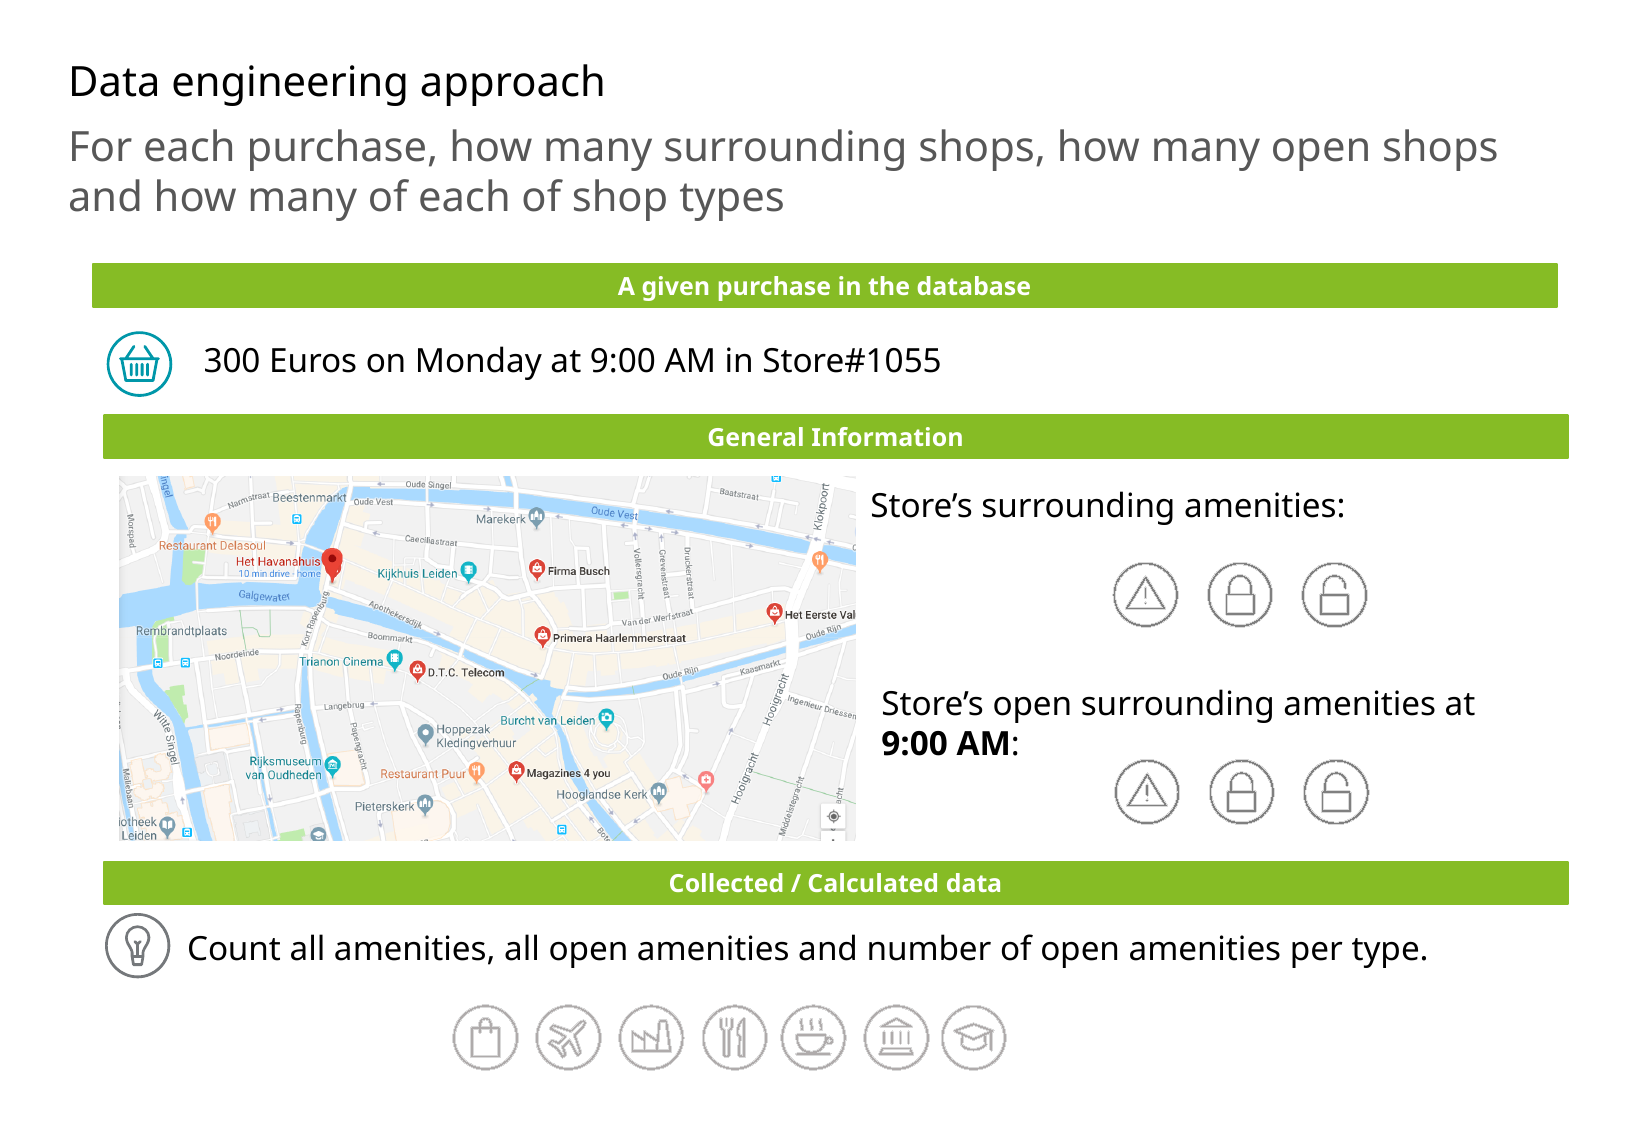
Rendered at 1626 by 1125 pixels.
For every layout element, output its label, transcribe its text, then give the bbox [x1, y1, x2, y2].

text_box Collected / Calculated data [102, 859, 1570, 906]
title Data engineering approach [68, 54, 1557, 106]
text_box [1207, 561, 1273, 628]
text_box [1302, 759, 1370, 826]
text_box Store’s surrounding amenities: [856, 476, 1484, 532]
text_box Store’s open surrounding amenities at 9:00 AM: [866, 674, 1557, 770]
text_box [1208, 759, 1275, 825]
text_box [106, 331, 173, 398]
text_box [452, 1004, 519, 1071]
text_box General Information [102, 413, 1570, 460]
text_box A given purchase in the database [91, 262, 1559, 309]
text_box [863, 1004, 930, 1071]
list For each purchase, how many surrounding shops, how many open shops and how many of each of shop types [68, 119, 1557, 219]
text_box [780, 1004, 847, 1071]
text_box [104, 912, 171, 979]
picture [118, 476, 856, 841]
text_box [1114, 759, 1181, 825]
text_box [940, 1004, 1007, 1071]
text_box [1301, 561, 1368, 628]
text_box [701, 1004, 768, 1071]
text_box Count all amenities, all open amenities and number of open amenities per type. [175, 919, 1596, 975]
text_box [1112, 561, 1179, 628]
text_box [618, 1004, 685, 1071]
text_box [535, 1004, 602, 1071]
text_box 300 Euros on Monday at 9:00 AM in Store#1055 [188, 331, 1150, 386]
